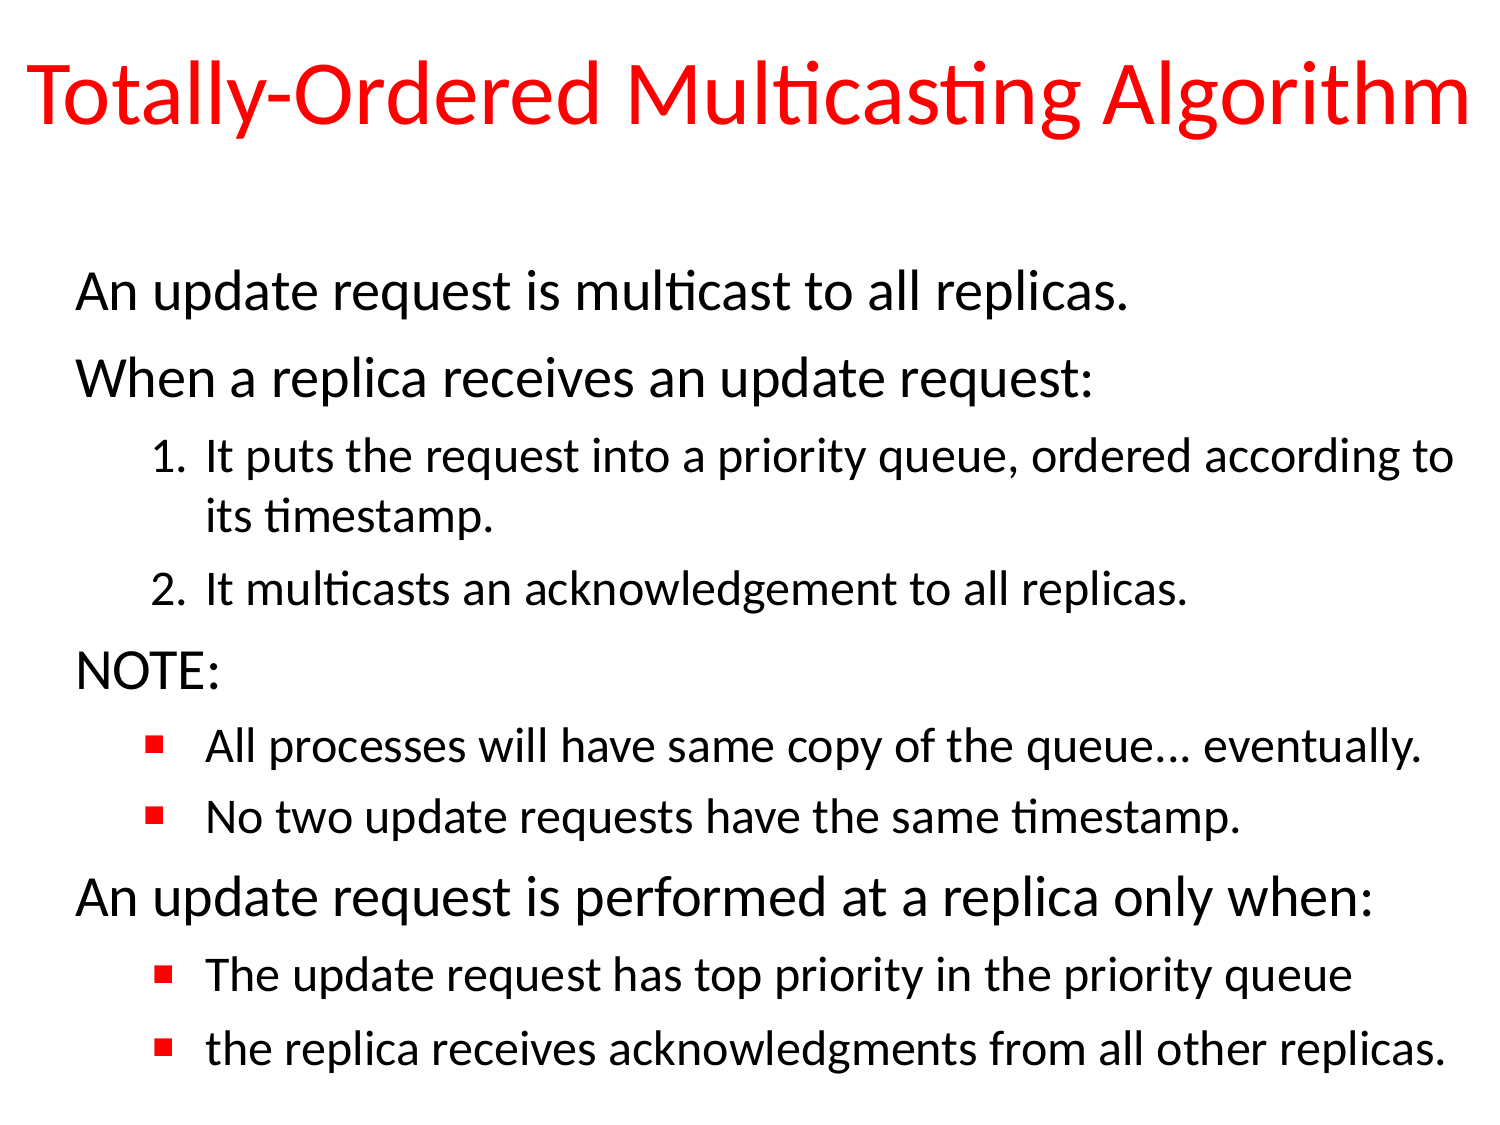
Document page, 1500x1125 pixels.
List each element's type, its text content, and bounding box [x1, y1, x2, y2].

title Totally-Ordered Multicasting Algorithm [0, 0, 1500, 188]
picture [150, 961, 172, 983]
picture [150, 1034, 172, 1056]
picture [141, 731, 163, 753]
picture [141, 802, 163, 824]
list An update request is multicast to all replicas. When a replica receives an update request: It puts the request into a priority queue, ordered according to its timestamp. It multicasts an acknowledgement to all replicas. NOTE: All processes will have same copy of the queue... eventually. No two update requests have the same timestamp. An update request is performed at a replica only when: The update request has top priority in the priority queue the replica receives acknowledgments from all other replicas. [0, 257, 1500, 1125]
